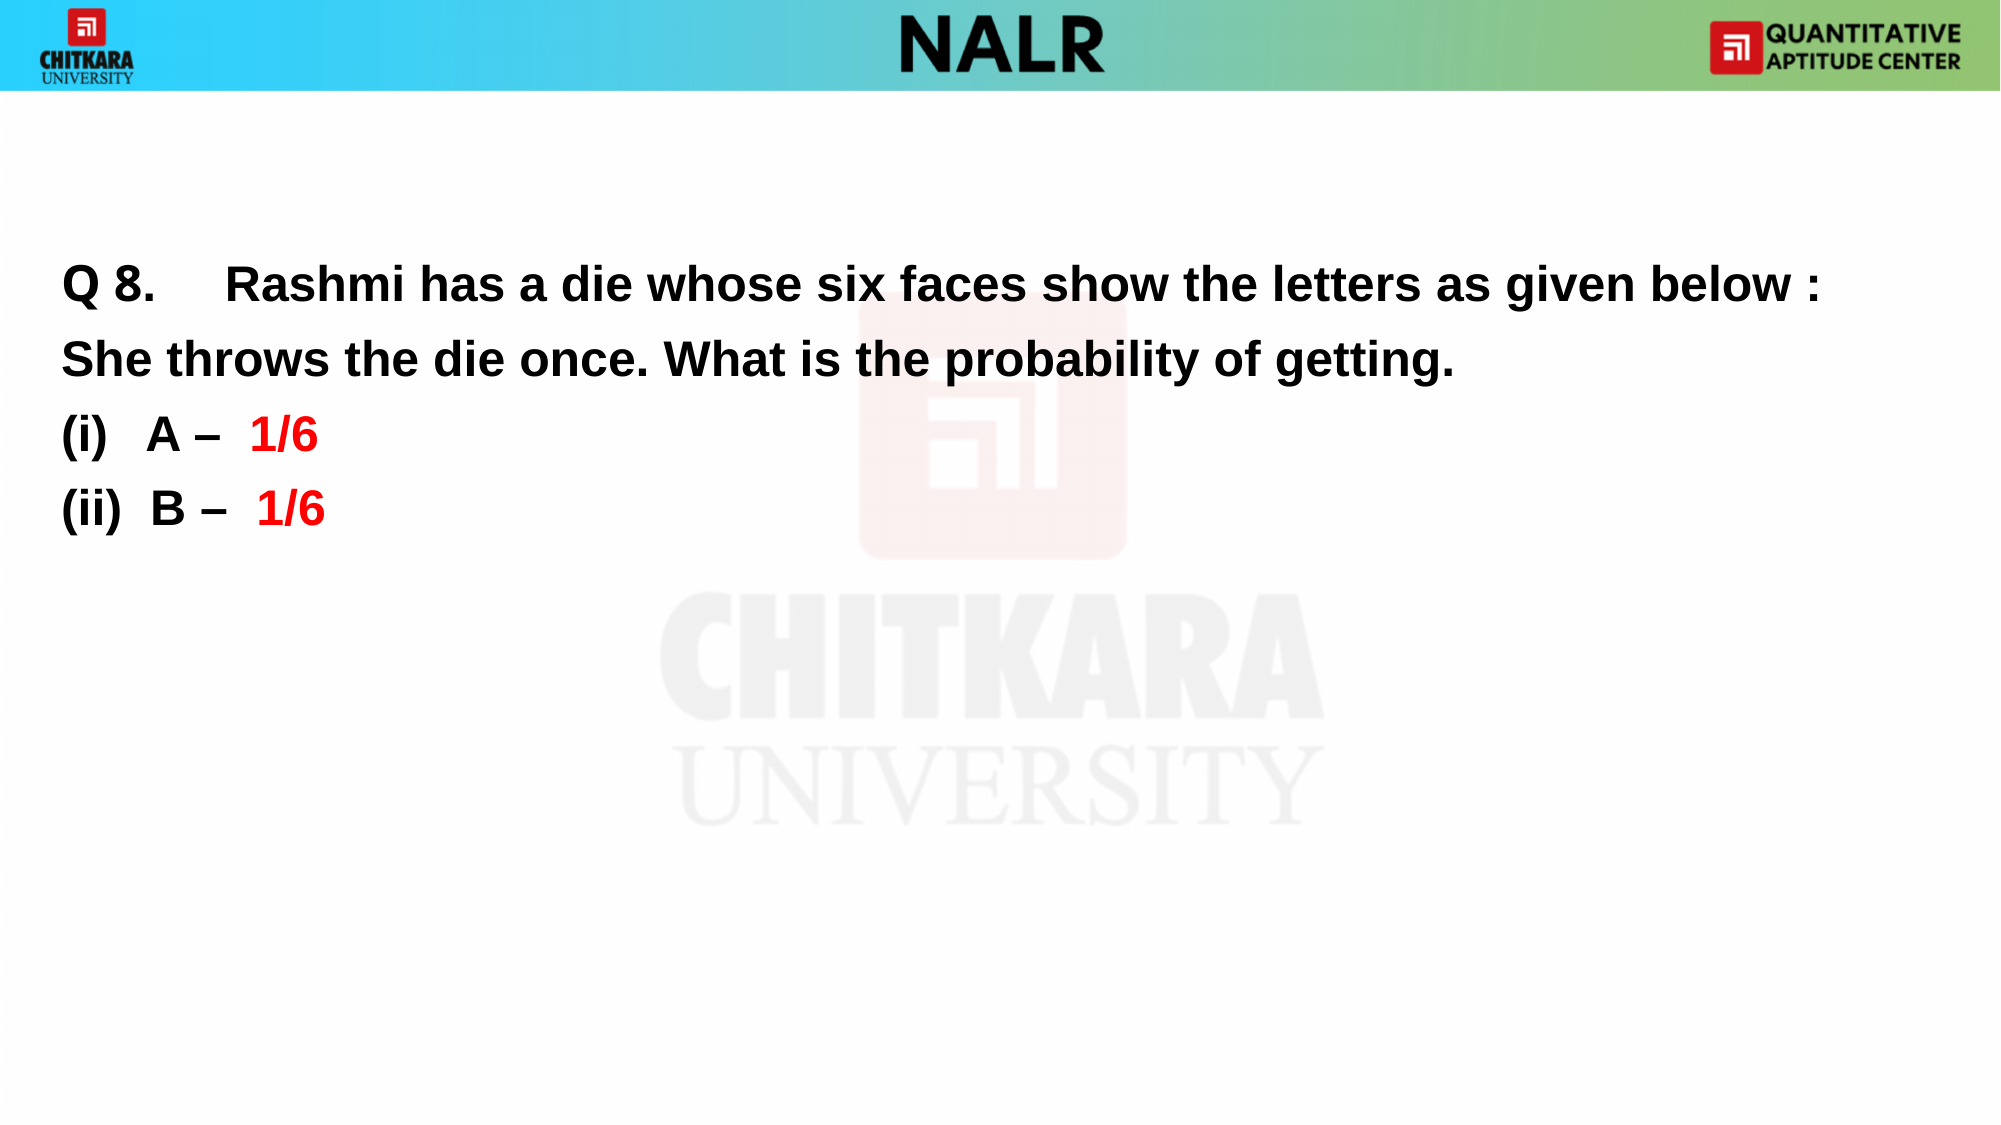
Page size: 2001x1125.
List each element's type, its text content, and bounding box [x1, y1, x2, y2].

picture [0, 0, 2001, 1125]
list Q 8. Rashmi has a die whose six faces show the letters as given below : She throws the die once. What is the probability of getting. A – 1/6 (ii) B – 1/6 [33, 175, 1959, 1053]
